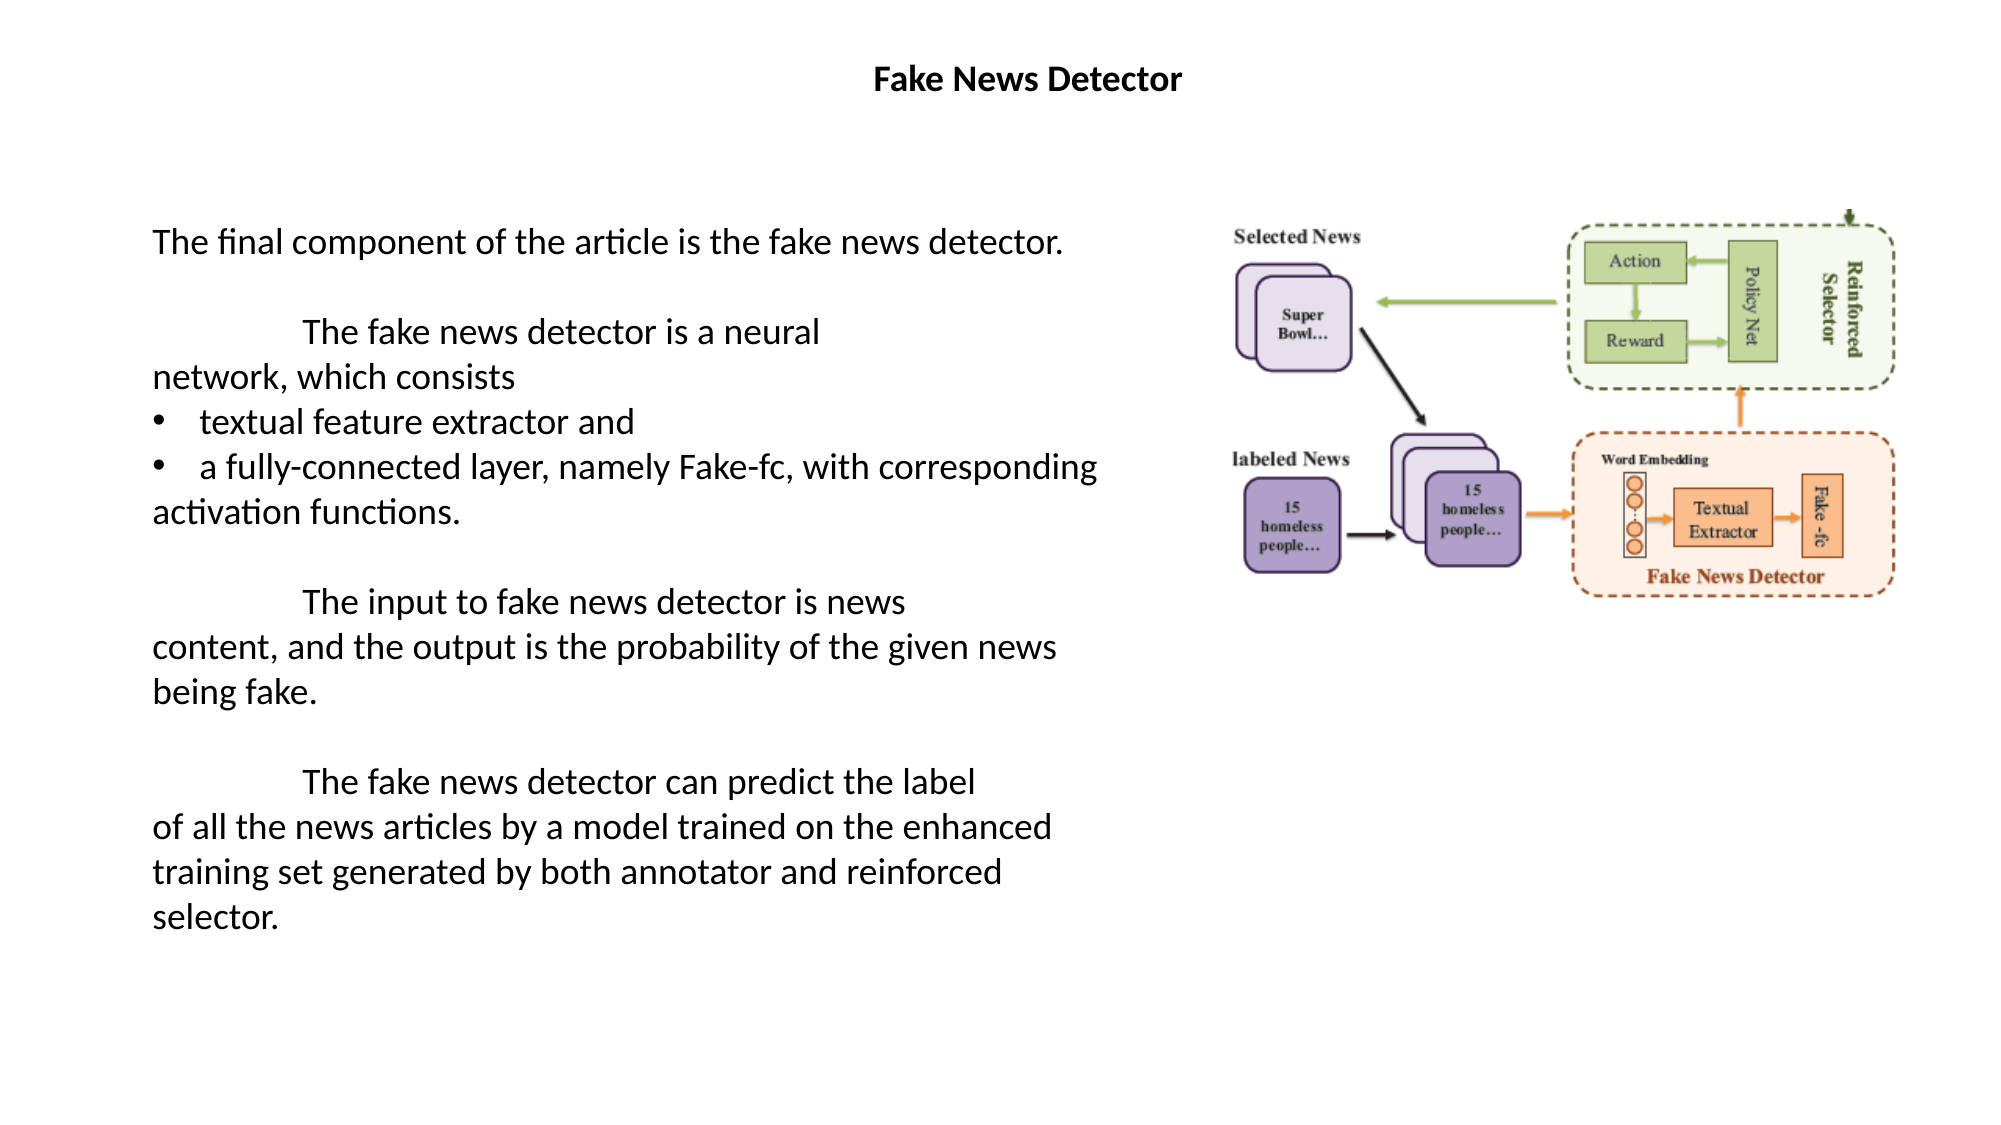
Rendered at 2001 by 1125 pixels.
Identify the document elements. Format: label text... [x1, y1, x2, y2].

picture [1191, 209, 1919, 610]
text_box The final component of the article is the fake news detector. The fake news detector is a neural network, which consists textual feature extractor and a fully-connected layer, namely Fake-fc, with corresponding activation functions. The input to fake news detector is news content, and the output is the probability of the given news being fake. The fake news detector can predict the label of all the news articles by a model trained on the enhanced training set generated by both annotator and reinforced selector. [137, 209, 1140, 944]
text_box Fake News Detector [564, 46, 1493, 107]
